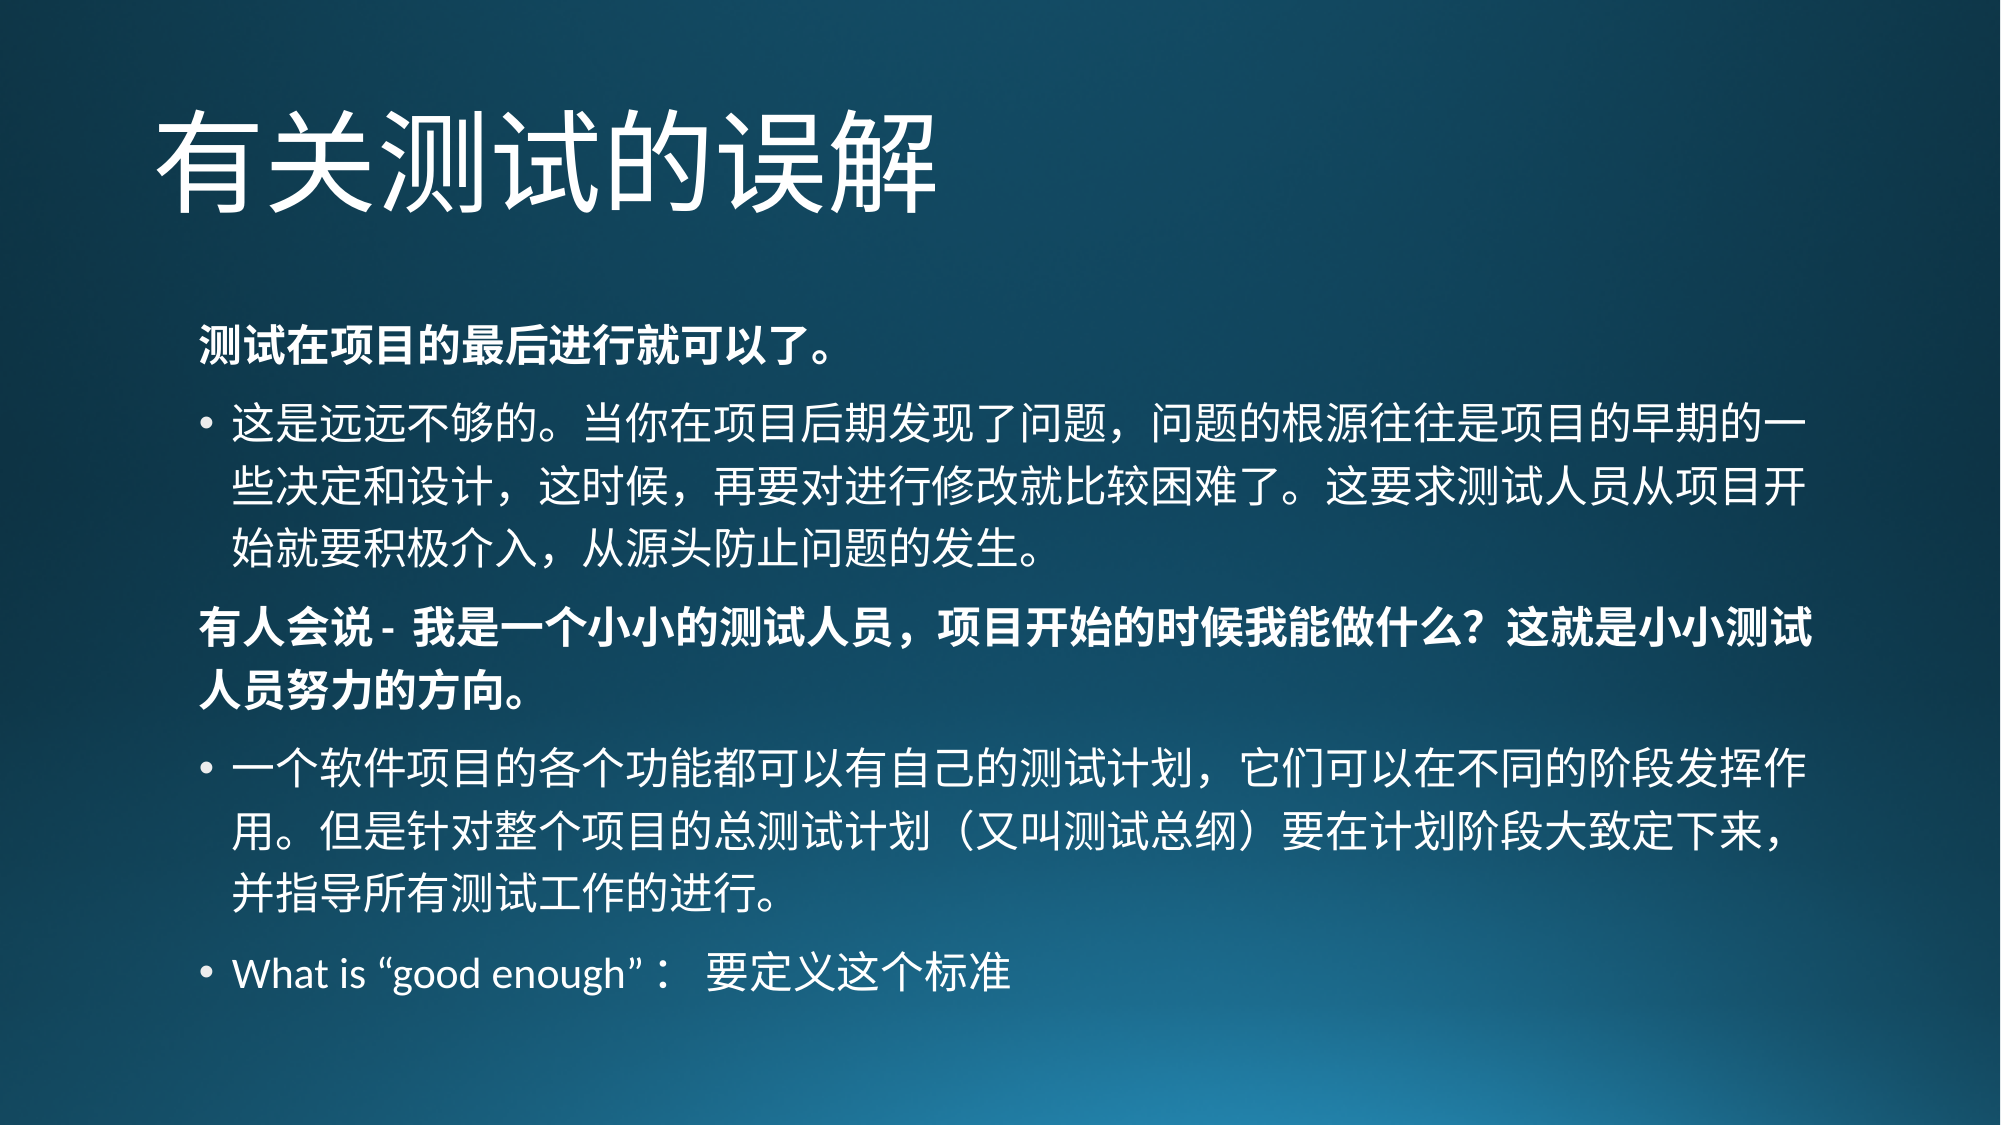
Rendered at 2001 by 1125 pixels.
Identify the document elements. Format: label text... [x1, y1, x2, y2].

picture [0, 0, 2001, 1125]
title 有关测试的误解 [137, 59, 1863, 278]
list 测试在项目的最后进行就可以了。 这是远远不够的。当你在项目后期发现了问题，问题的根源往往是项目的早期的一些决定和设计，这时候，再要对进行修改就比较困难了。这要求测试人员从项目开始就要积极介入，从源头防止问题的发生。 有人会说- 我是一个小小的测试人员，项目开始的时候我能做什么？这就是小小测试人员努力的方向。 一个软件项目的各个功能都可以有自己的测试计划，它们可以在不同的阶段发挥作用。但是针对整个项目的总测试计划（又叫测试总纲）要在计划阶段大致定下来，并指导所有测试工作的进行。 What is “good enough”： 要定义这个标准 [183, 299, 1863, 1014]
